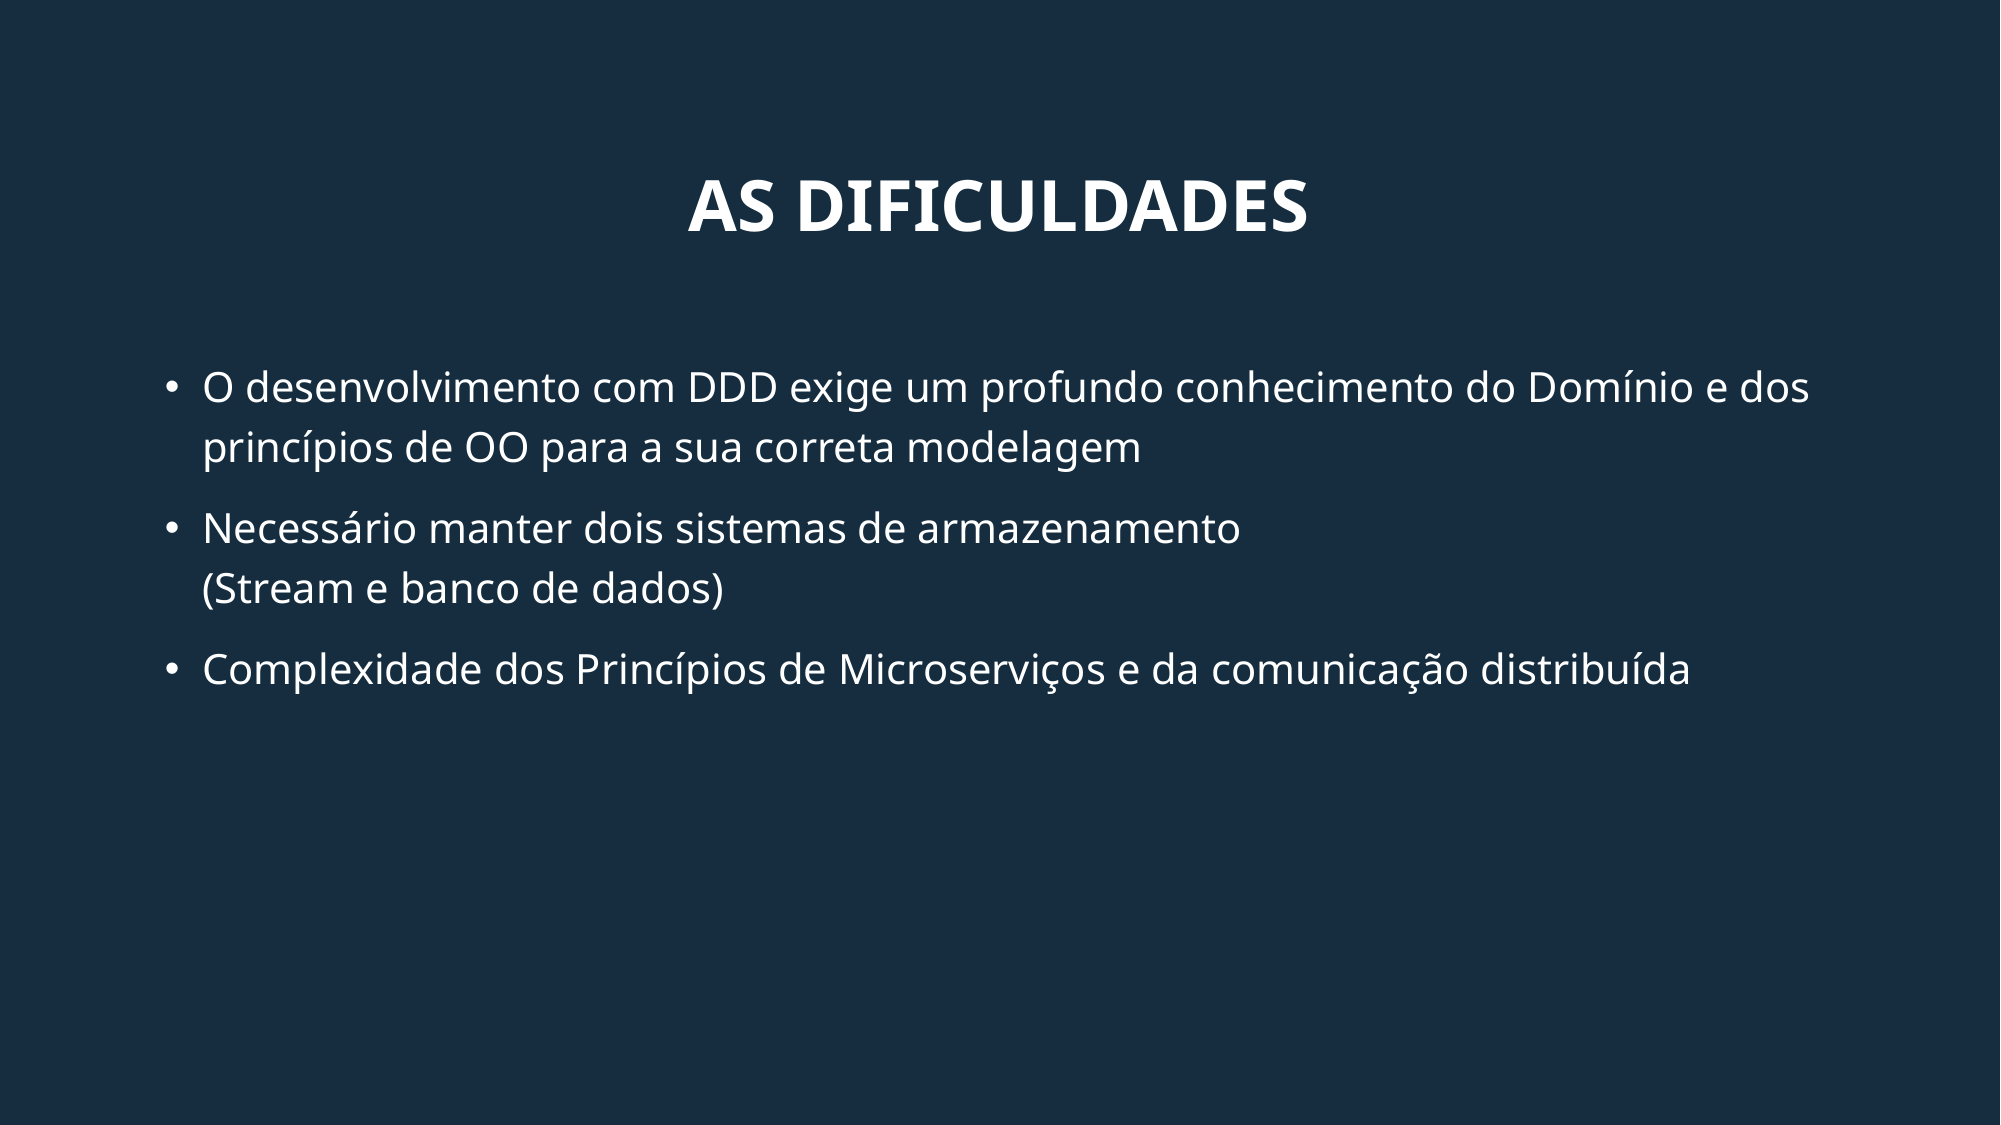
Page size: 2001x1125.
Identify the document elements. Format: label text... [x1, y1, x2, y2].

title As dificuldades [149, 99, 1849, 318]
list O desenvolvimento com DDD exige um profundo conhecimento do Domínio e dos princípios de OO para a sua correta modelagem Necessário manter dois sistemas de armazenamento (Stream e banco de dados) Complexidade dos Princípios de Microserviços e da comunicação distribuída [149, 343, 1849, 950]
